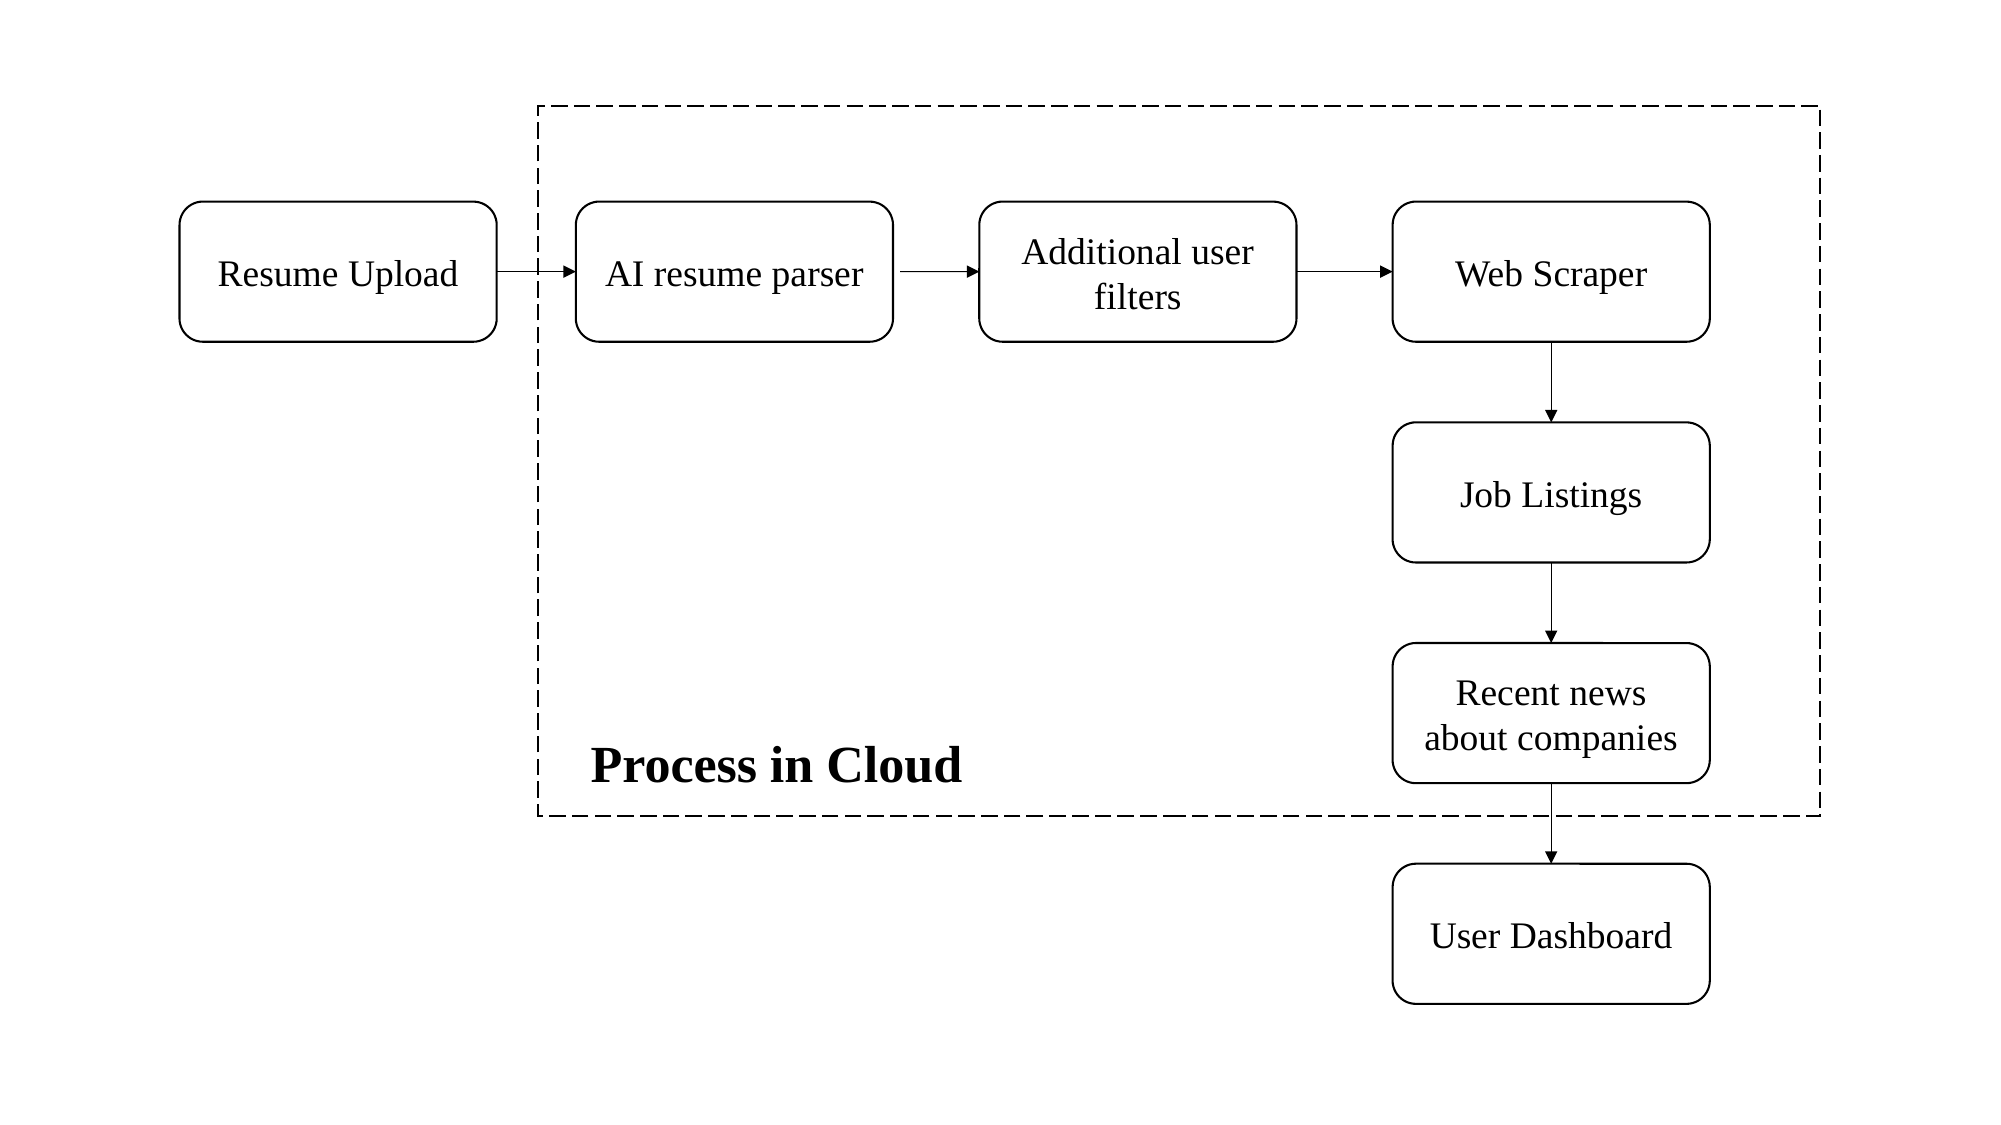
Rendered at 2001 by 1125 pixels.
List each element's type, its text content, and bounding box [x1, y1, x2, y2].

text_box Process in Cloud [575, 722, 1000, 801]
text_box [537, 105, 1821, 817]
text_box User Dashboard [1391, 862, 1711, 1005]
text_box Resume Upload [178, 200, 498, 343]
